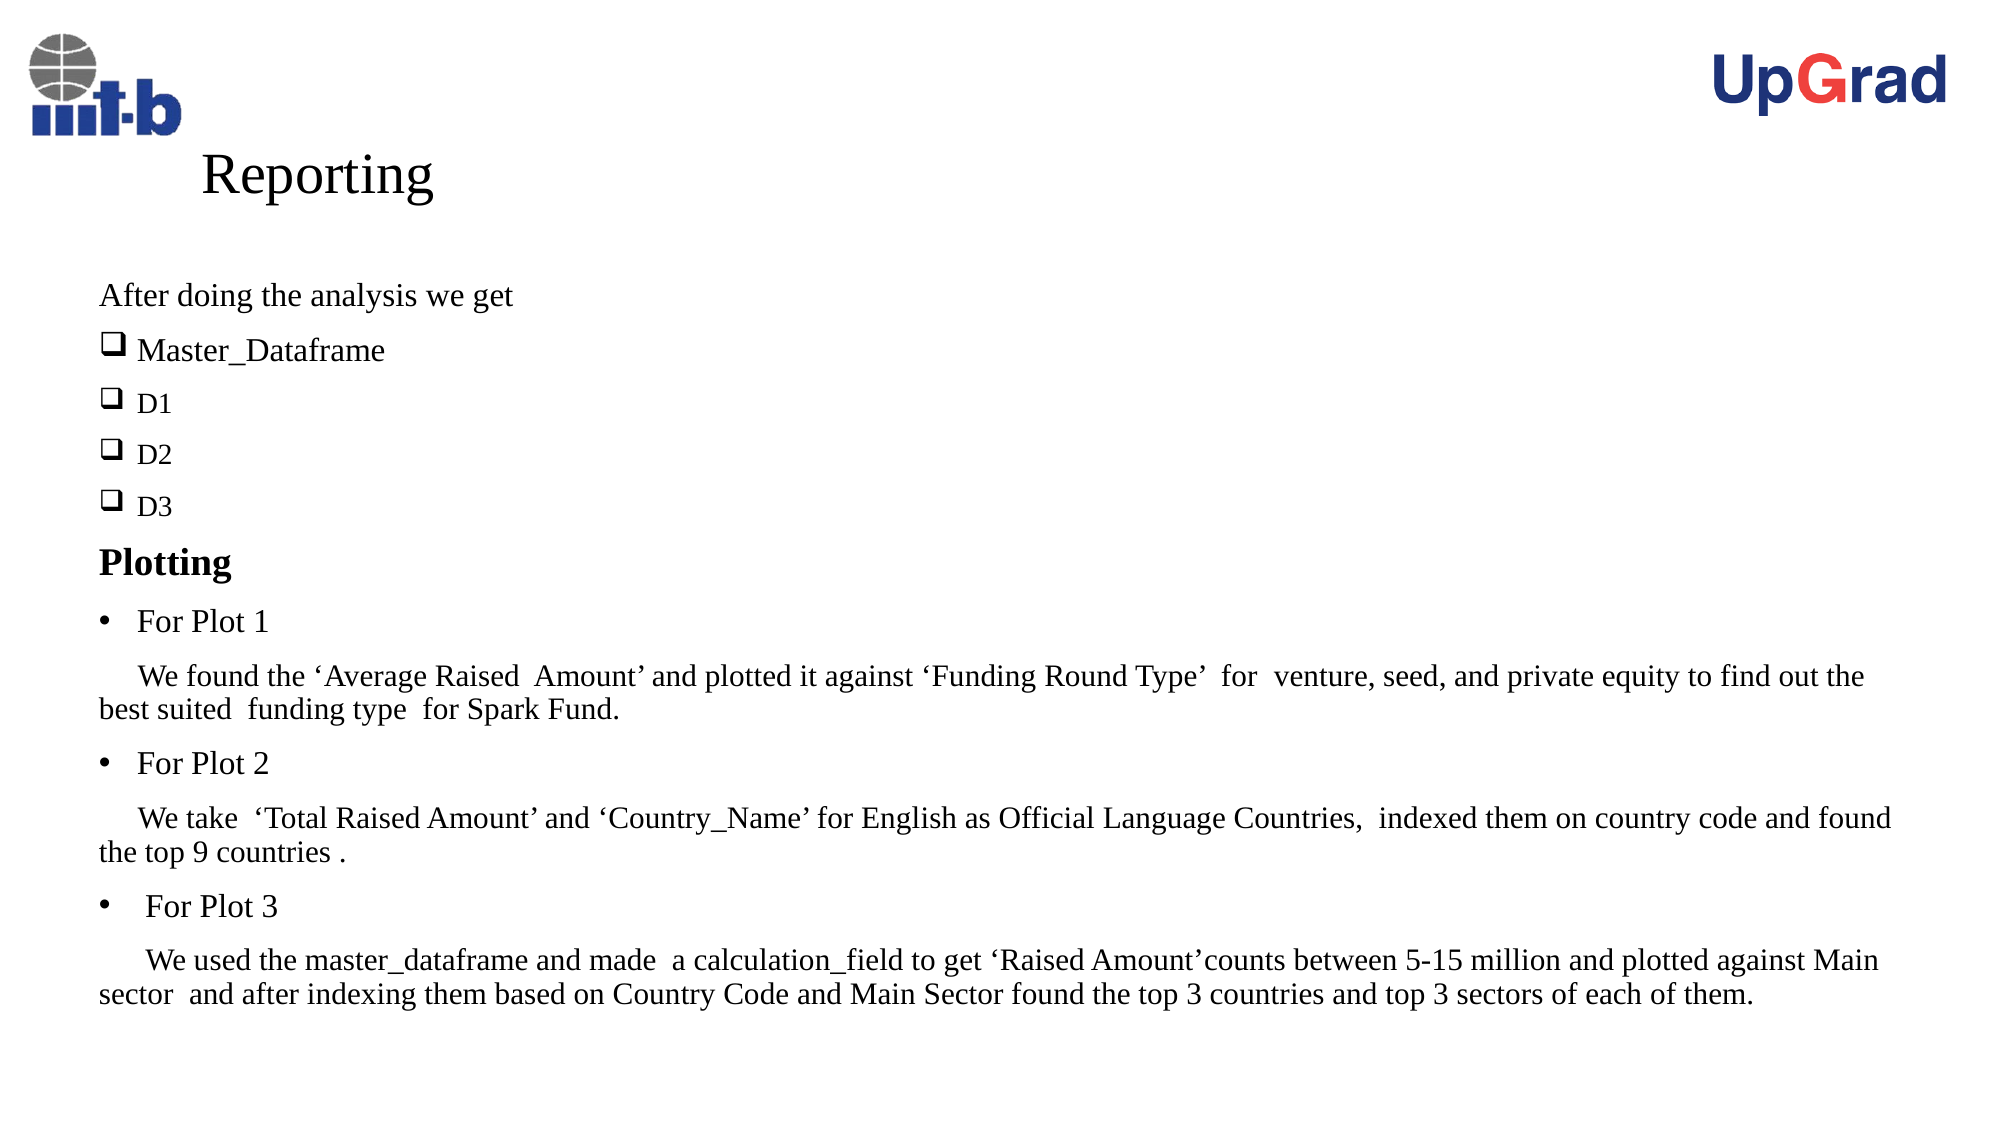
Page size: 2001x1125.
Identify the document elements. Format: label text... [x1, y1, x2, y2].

list After doing the analysis we get Master_Dataframe D1 D2 D3 Plotting For Plot 1 We found the ‘Average Raised Amount’ and plotted it against ‘Funding Round Type’ for venture, seed, and private equity to find out the best suited funding type for Spark Fund. For Plot 2 We take ‘Total Raised Amount’ and ‘Country_Name’ for English as Official Language Countries, indexed them on country code and found the top 9 countries . For Plot 3 We used the master_dataframe and made a calculation_field to get ‘Raised Amount’counts between 5-15 million and plotted against Main sector and after indexing them based on Country Code and Main Sector found the top 3 countries and top 3 sectors of each of them. [83, 270, 1916, 1020]
title Reporting [186, 104, 1715, 246]
picture [0, 29, 208, 163]
picture [1714, 53, 1952, 116]
